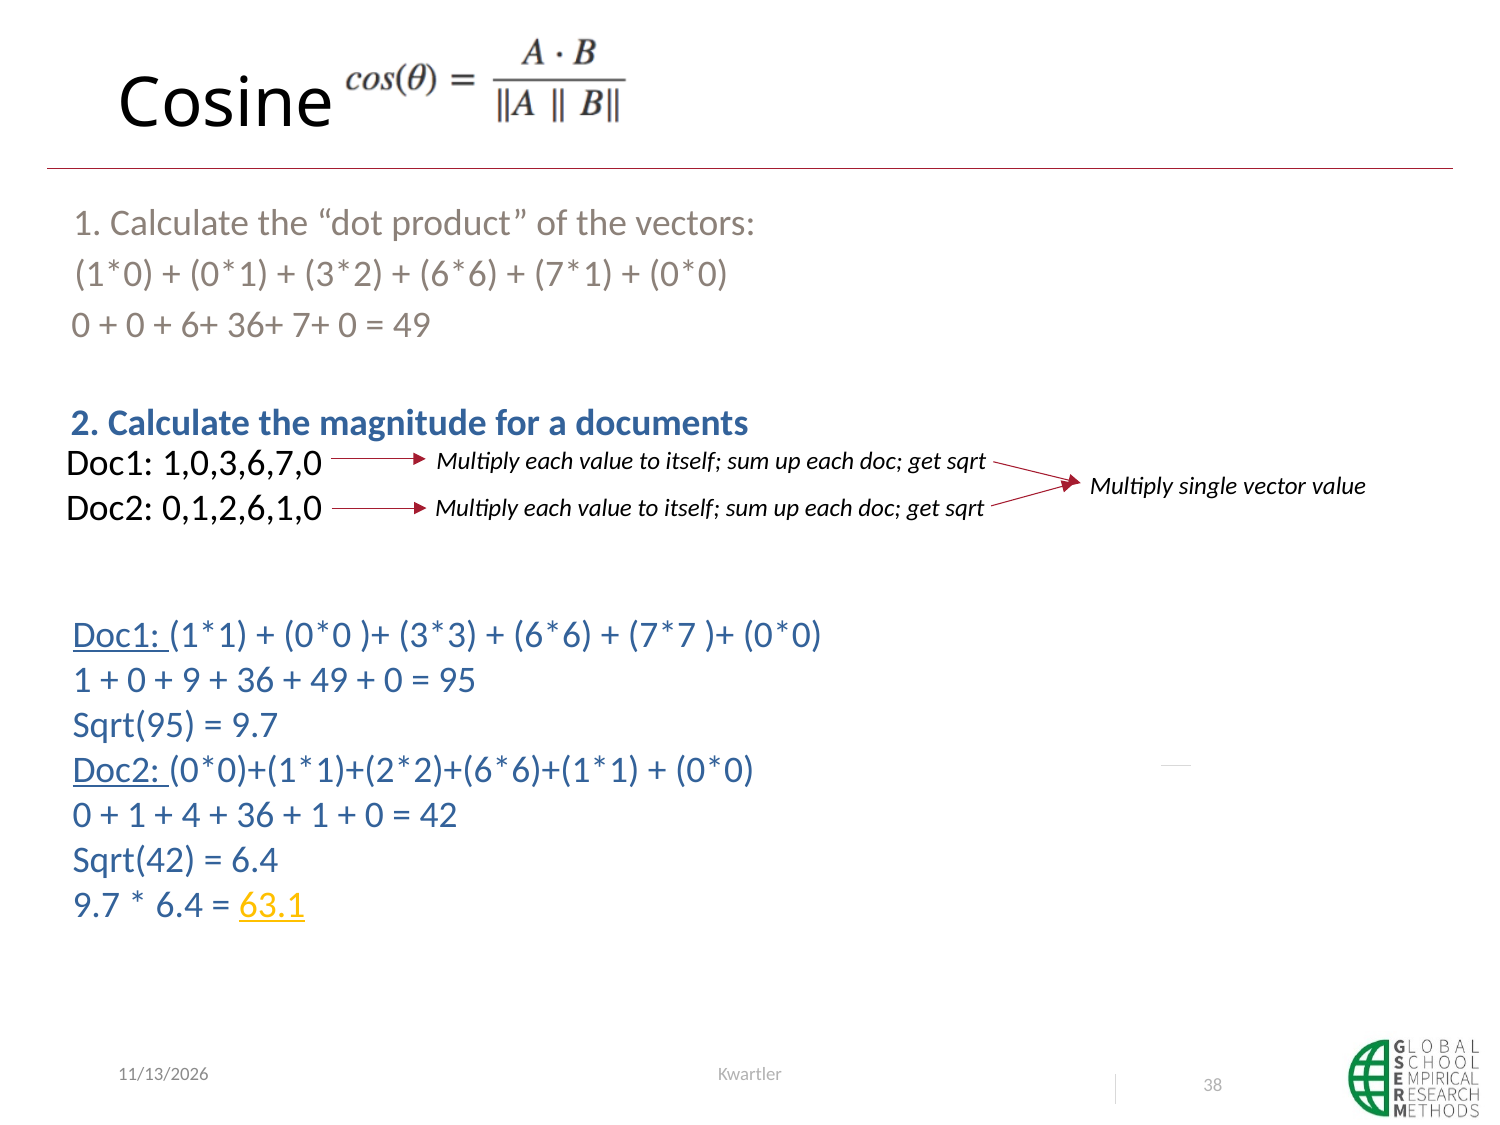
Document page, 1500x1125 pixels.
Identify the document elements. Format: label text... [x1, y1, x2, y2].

text_box Multiply single vector value [1074, 462, 1382, 508]
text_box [49, 430, 1006, 537]
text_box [993, 461, 1081, 484]
picture [1342, 1031, 1500, 1120]
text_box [991, 482, 1075, 506]
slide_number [103, 1042, 441, 1103]
slide_number 38 [1188, 1042, 1330, 1103]
footer Kwartler [496, 1042, 1004, 1103]
text_box Doc1: (1*1) + (0*0 )+ (3*3) + (6*6) + (7*7 )+ (0*0) 1 + 0 + 9 + 36 + 49 + 0 = 95 Sqrt(95) = 9.7 Doc2: (0*0)+(1*1)+(2*2)+(6*6)+(1*1) + (0*0) 0 + 1 + 4 + 36 + 1 + 0 = 42 Sqrt(42) = 6.4 9.7 * 6.4 = 63.1 [57, 602, 847, 933]
title Cosine [103, 59, 1397, 157]
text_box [54, 190, 776, 353]
picture [332, 17, 636, 152]
text_box 2. Calculate the magnitude for a documents [55, 390, 765, 430]
